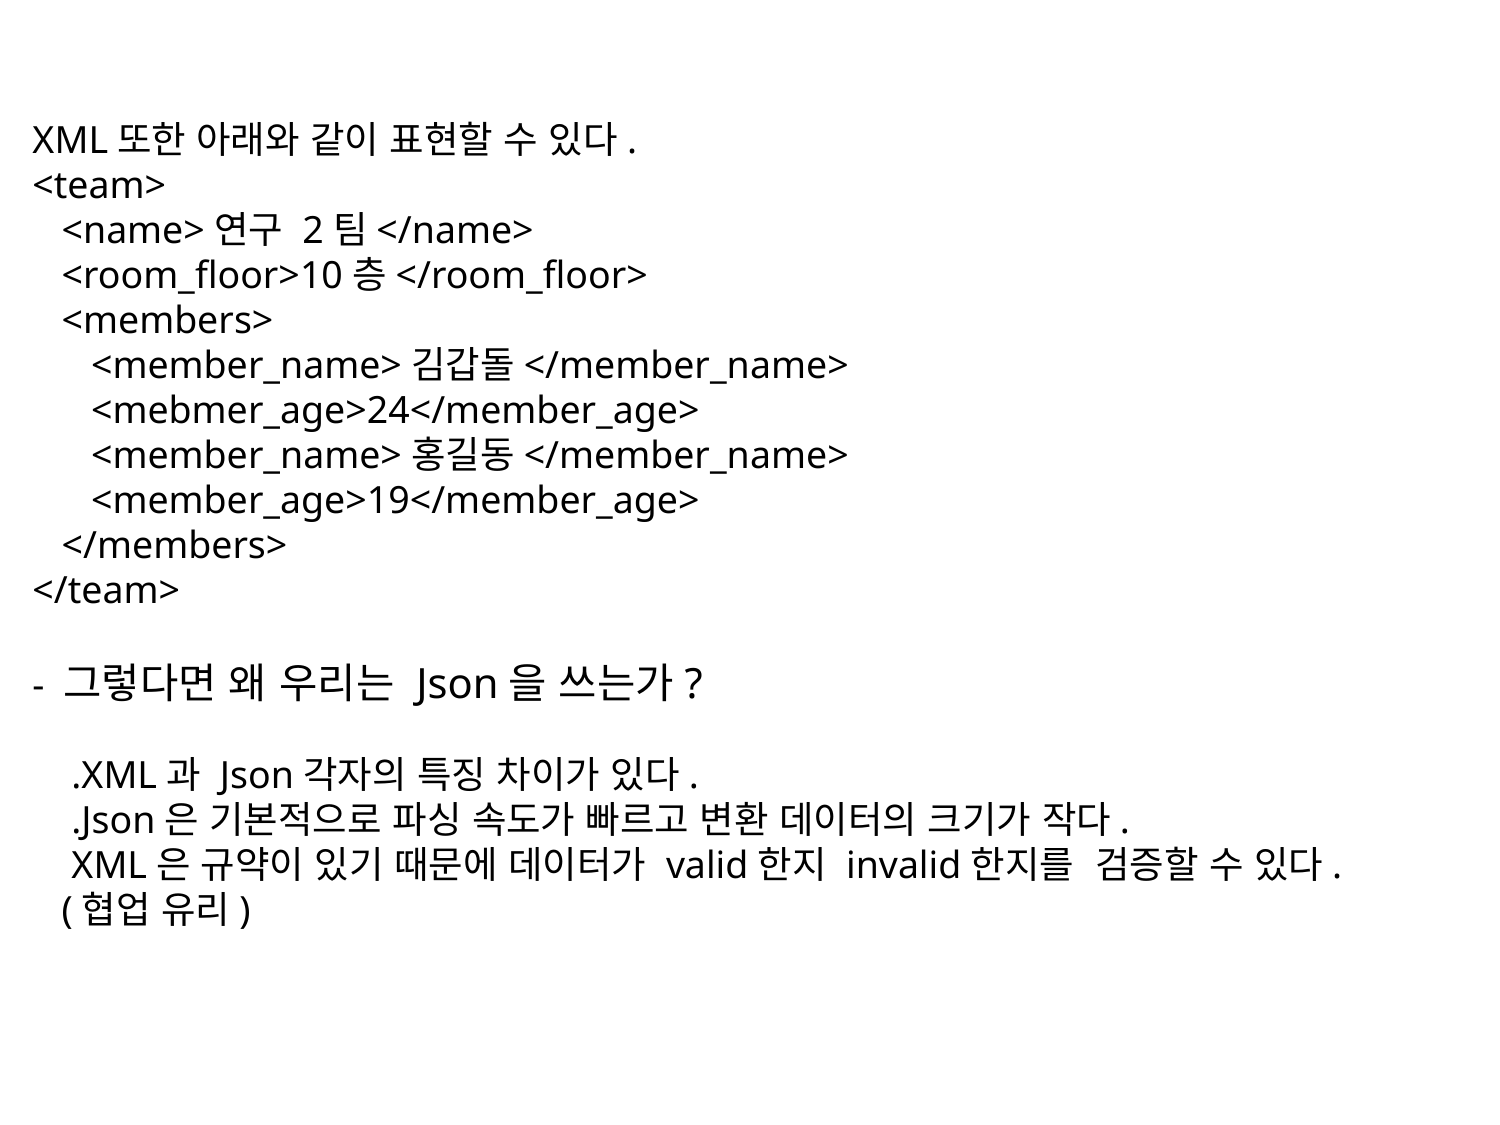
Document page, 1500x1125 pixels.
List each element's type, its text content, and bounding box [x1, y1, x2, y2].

text_box XML또한 아래와 같이 표현할 수 있다. <team> <name>연구 2팀</name> <room_floor>10층</room_floor> <members> <member_name>김갑돌</member_name> <mebmer_age>24</member_age> <member_name>홍길동</member_name> <member_age>19</member_age> </members> </team> - 그렇다면 왜 우리는 Json을 쓰는가? .XML과 Json각자의 특징 차이가 있다. .Json은 기본적으로 파싱 속도가 빠르고 변환 데이터의 크기가 작다. XML은 규약이 있기 때문에 데이터가 valid한지 invalid한지를 검증할 수 있다. (협업 유리) [17, 19, 1500, 939]
